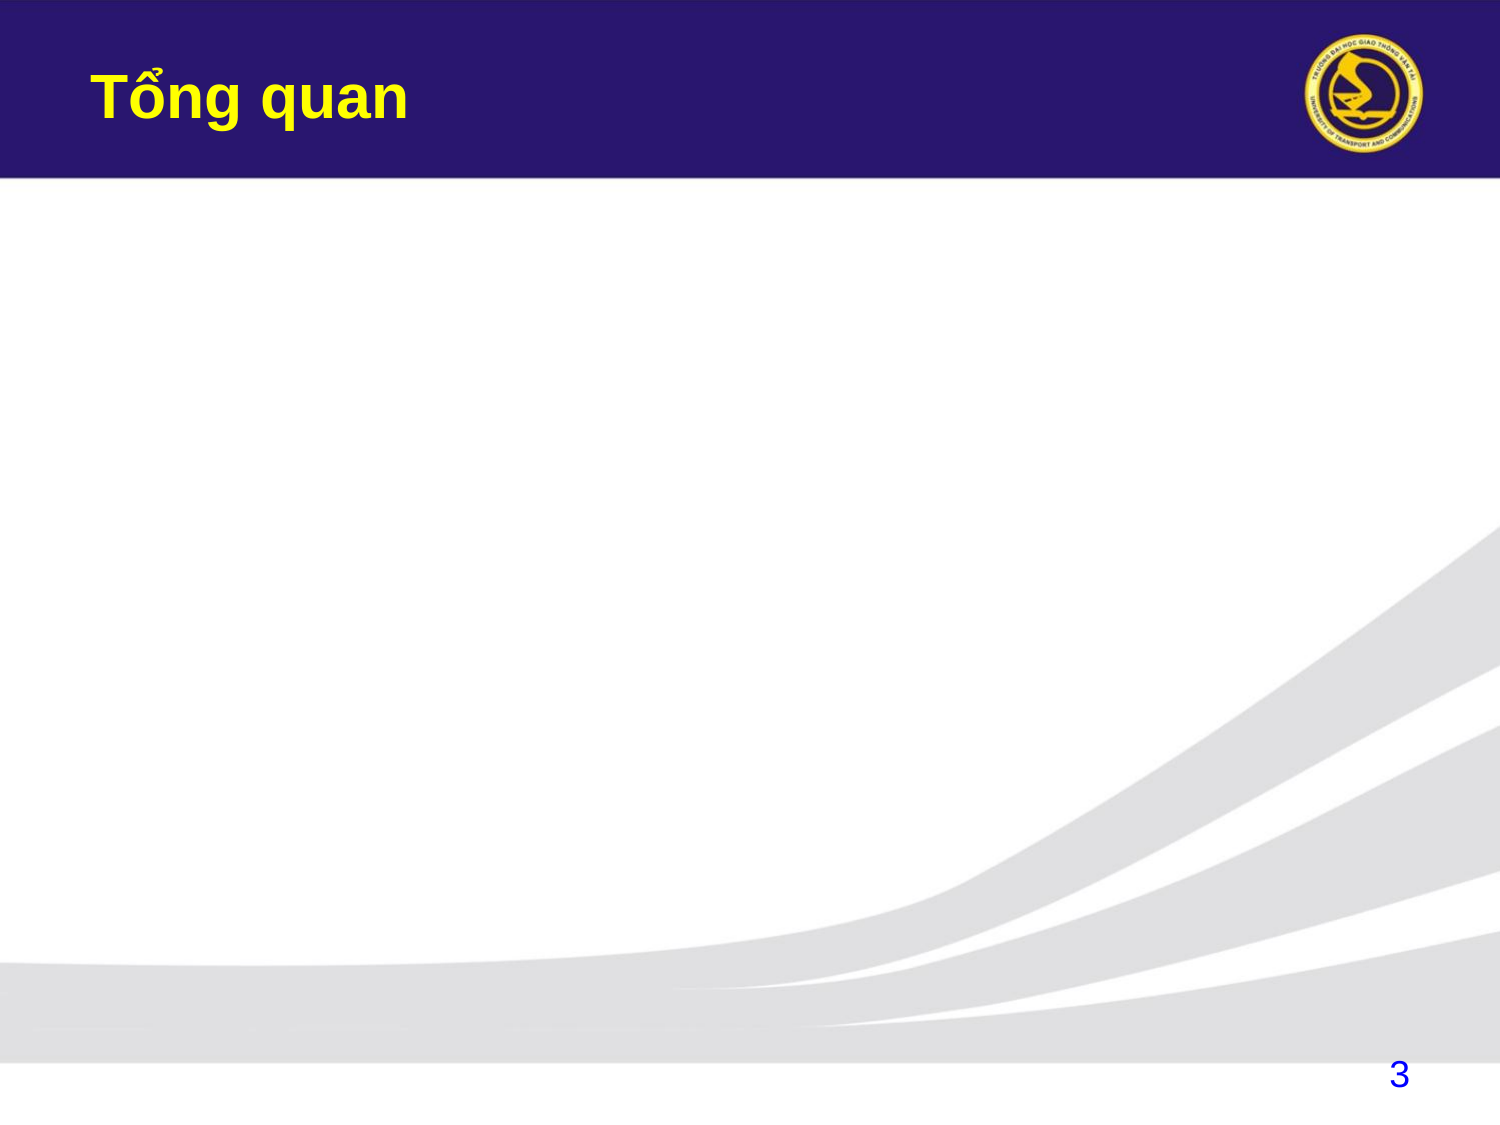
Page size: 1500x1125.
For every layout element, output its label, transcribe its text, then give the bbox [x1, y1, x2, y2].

picture [0, 0, 1500, 1125]
title Tổng quan [75, 12, 1300, 175]
slide_number 3 [1074, 1042, 1425, 1103]
